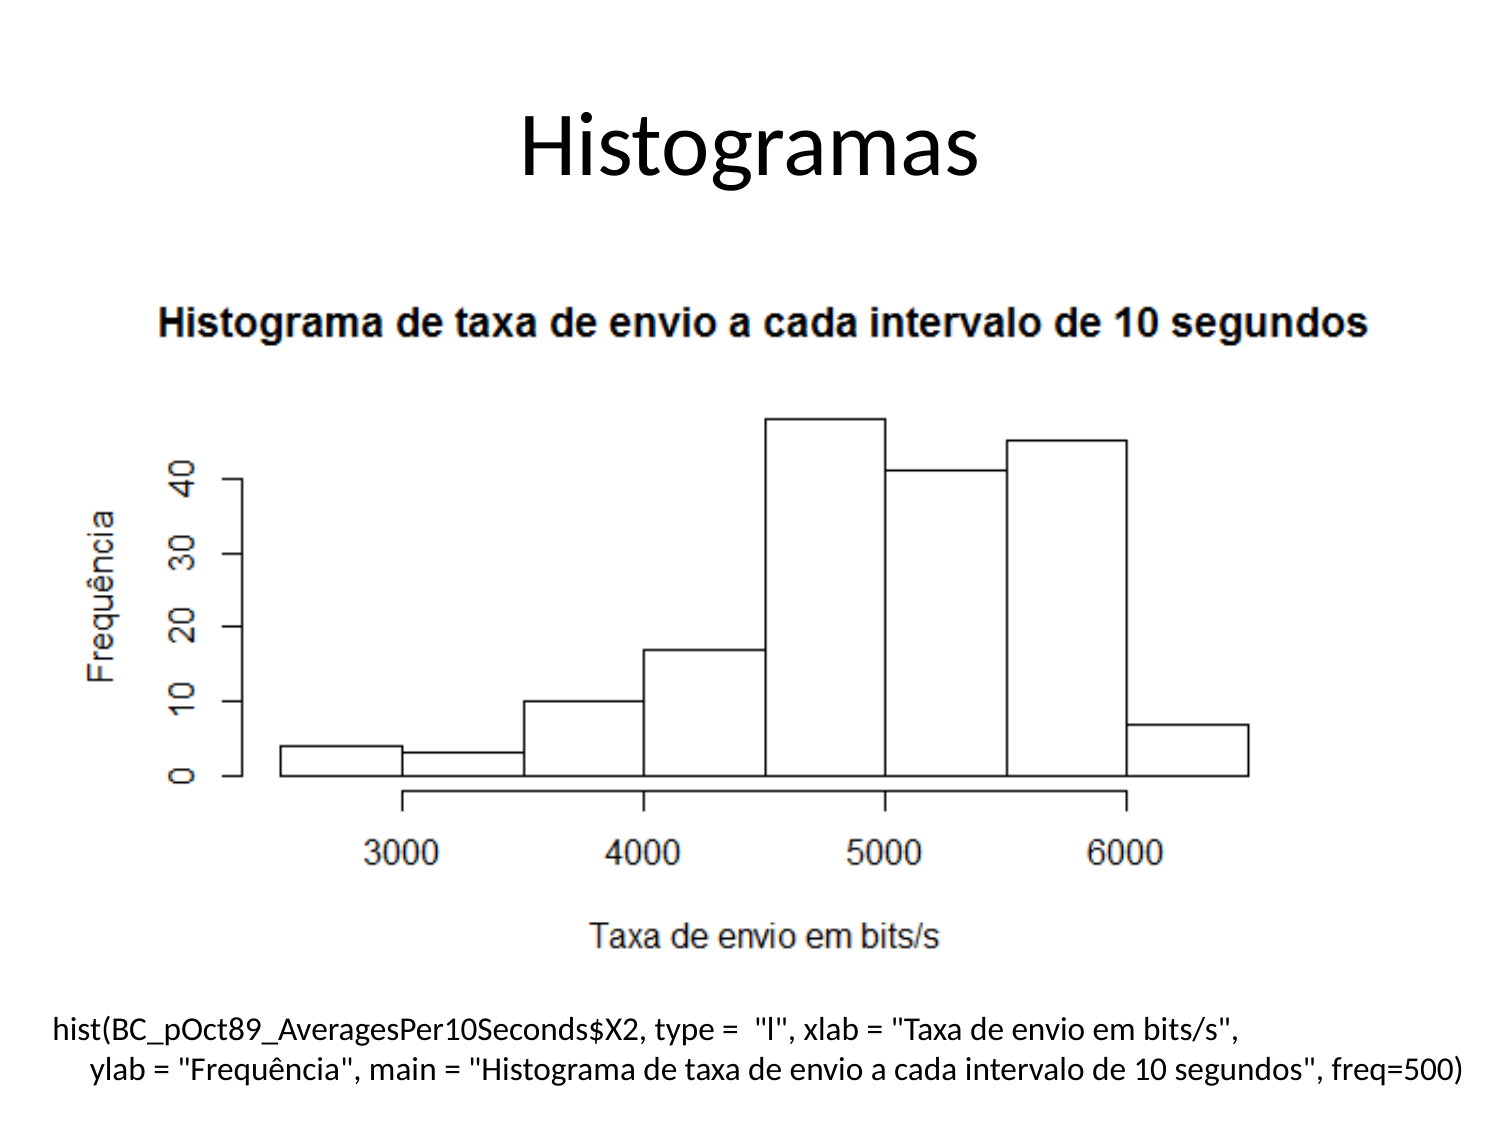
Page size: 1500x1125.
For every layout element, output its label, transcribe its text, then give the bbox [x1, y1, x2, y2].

text_box hist(BC_pOct89_AveragesPer10Seconds$X2, type = "l", xlab = "Taxa de envio em bits/s", ylab = "Frequência", main = "Histograma de taxa de envio a cada intervalo de 10 segundos", freq=500) [37, 999, 1500, 1095]
title Histogramas [75, 45, 1425, 233]
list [74, 237, 1374, 1001]
